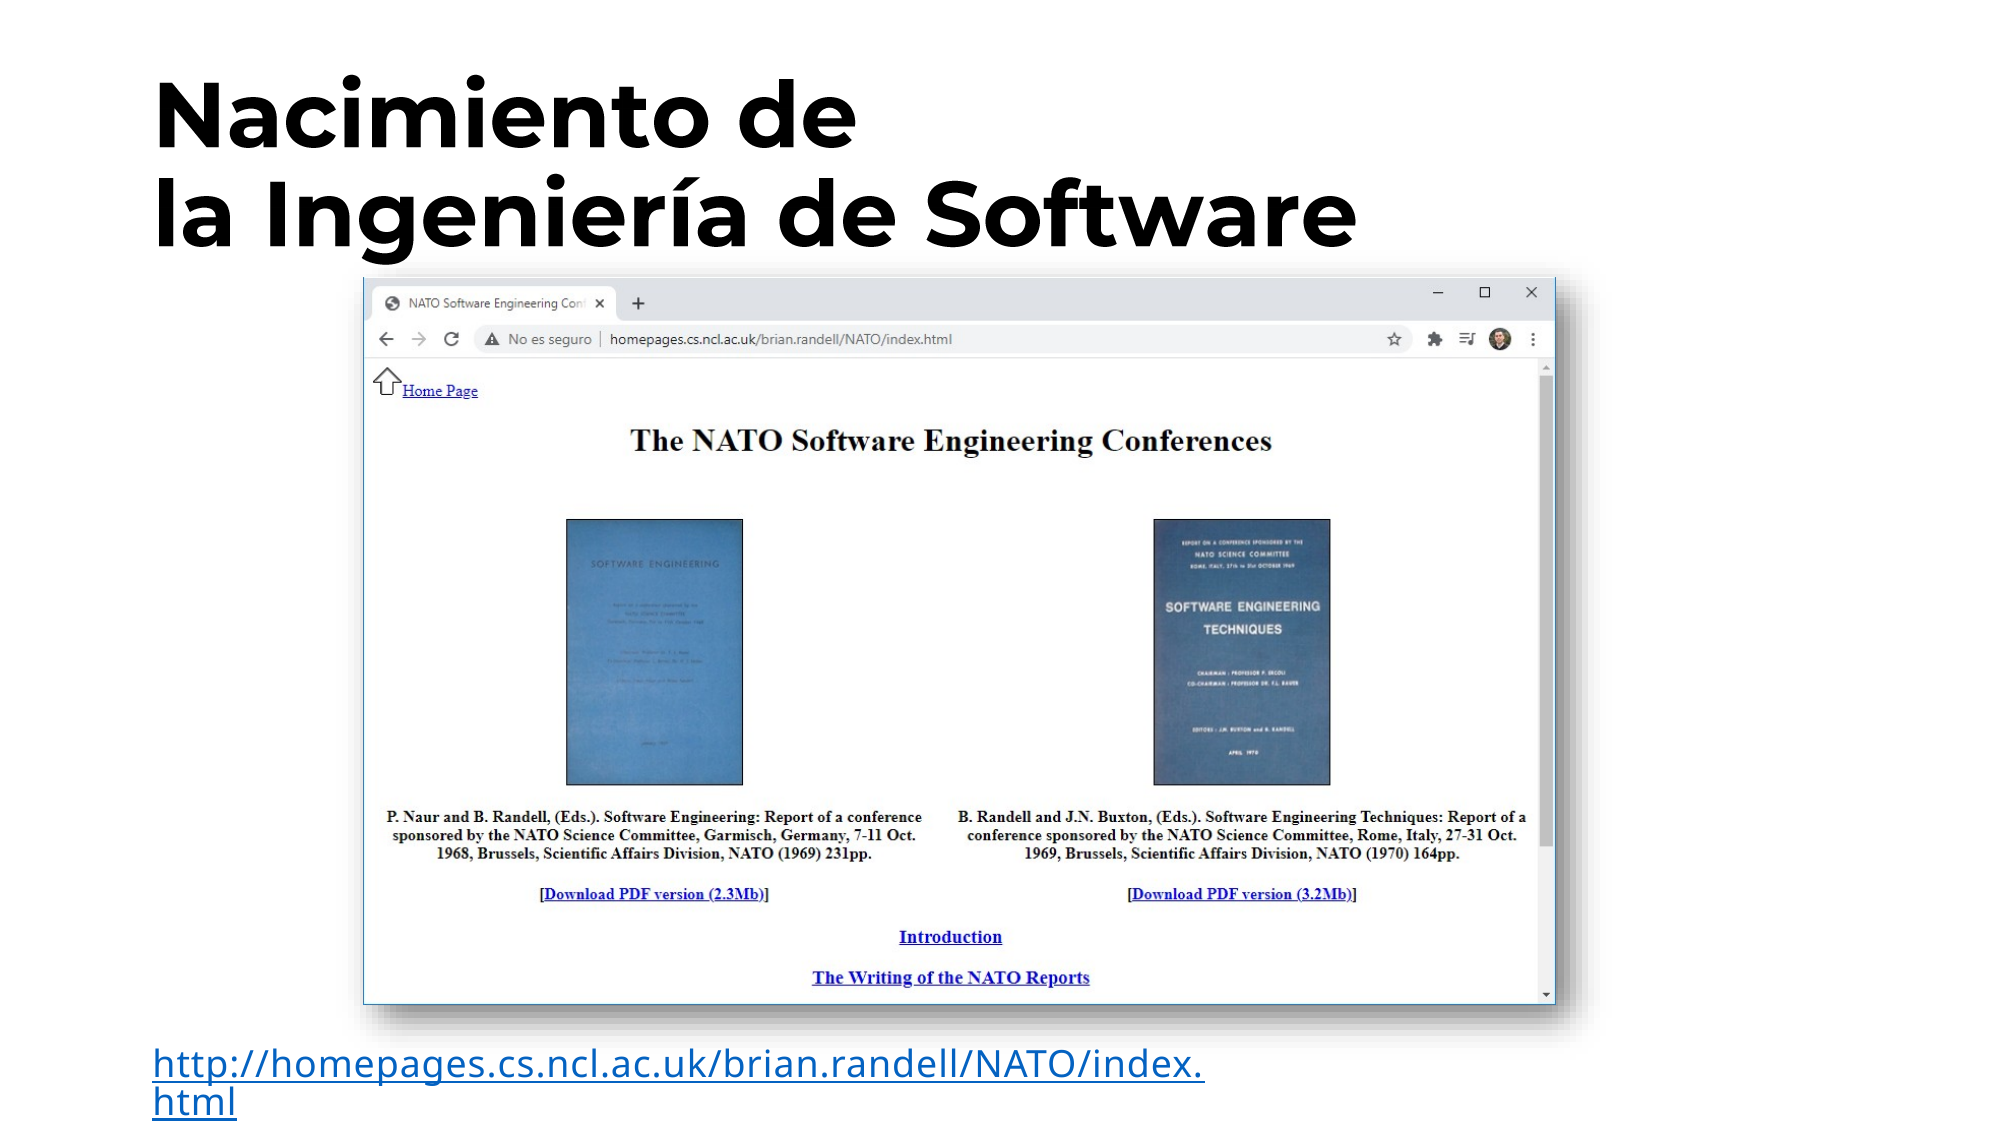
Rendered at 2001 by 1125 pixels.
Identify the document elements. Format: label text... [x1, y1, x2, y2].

text_box http://homepages.cs.ncl.ac.uk/brian.randell/NATO/index.html [150, 1074, 1226, 1092]
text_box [152, 45, 1618, 1067]
